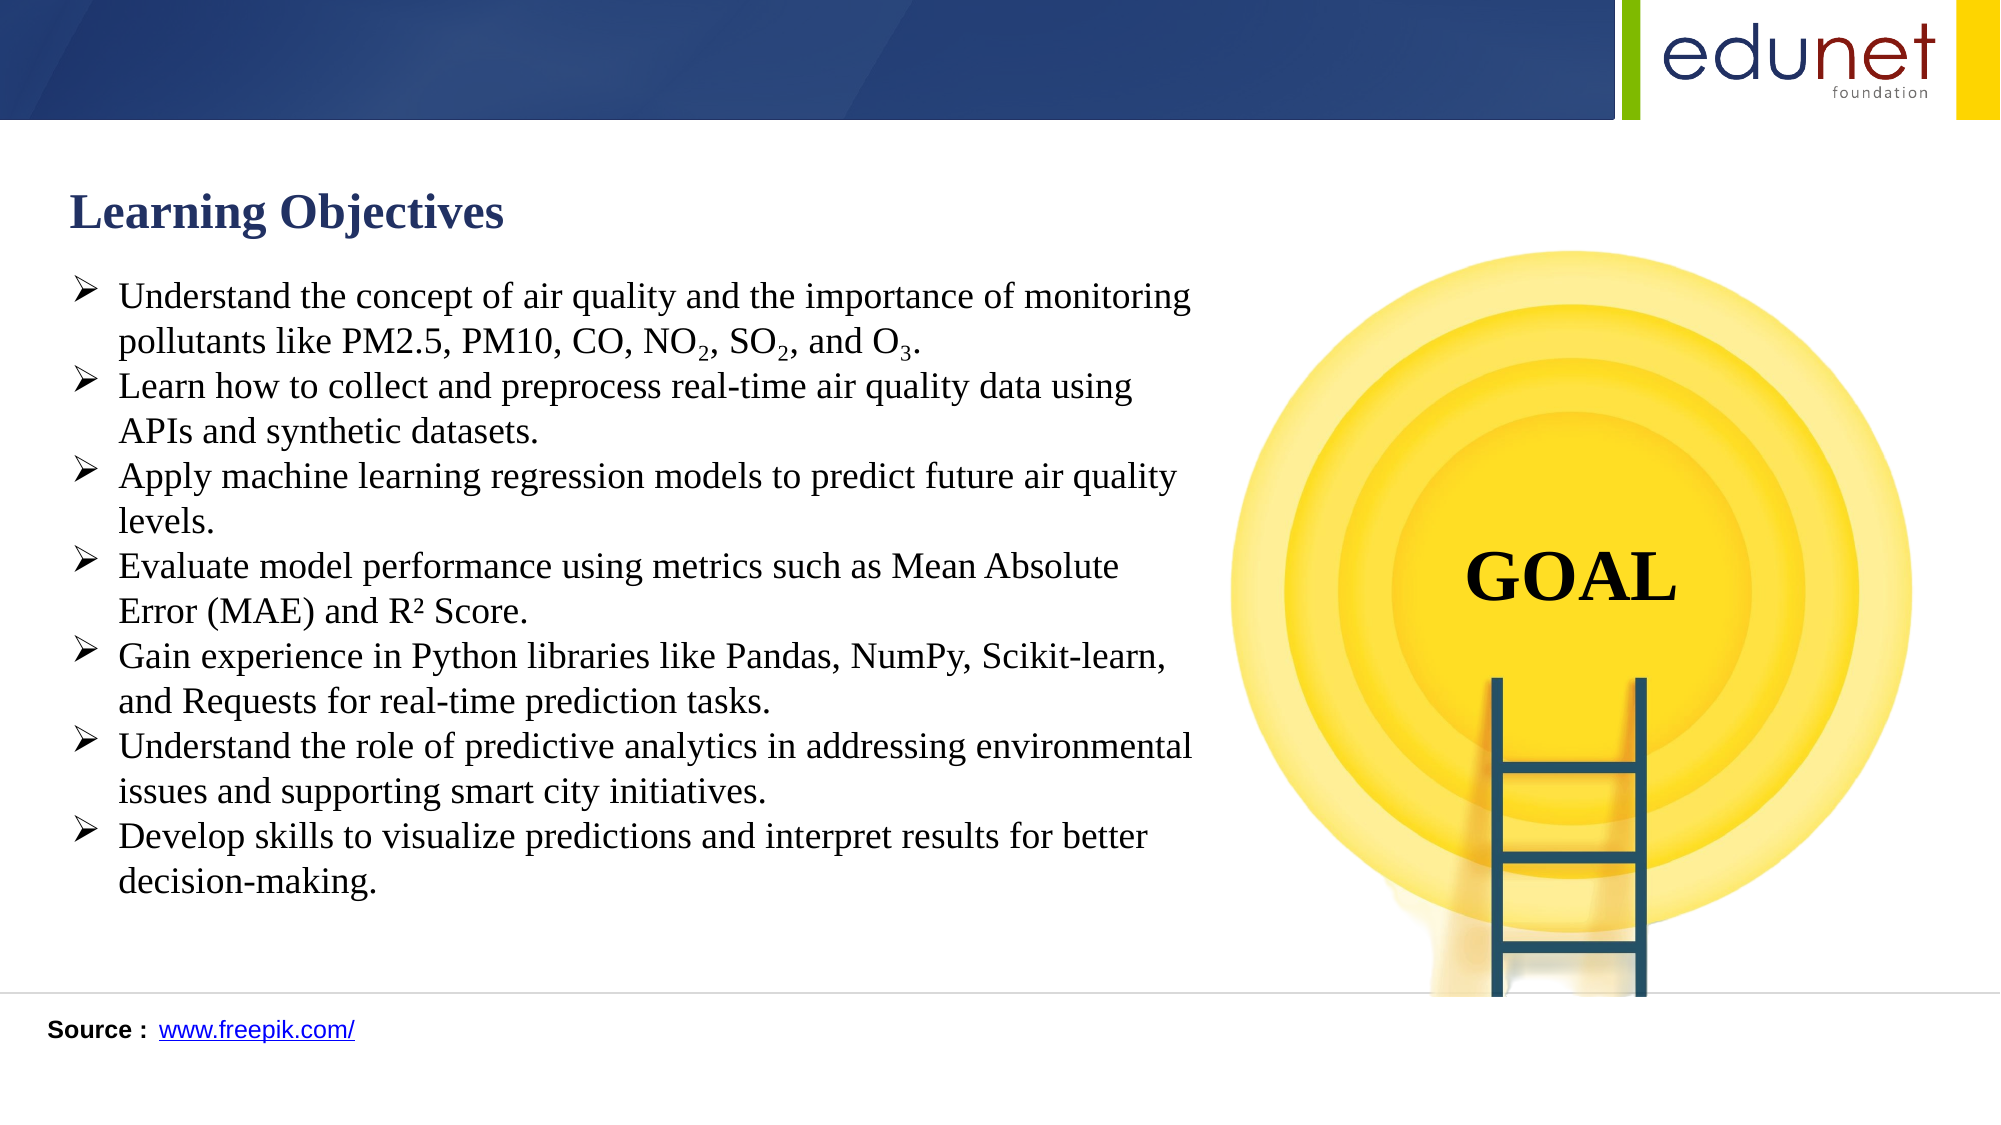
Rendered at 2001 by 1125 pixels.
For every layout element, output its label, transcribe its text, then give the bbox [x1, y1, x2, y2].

text_box Learning Objectives [54, 170, 660, 246]
text_box Understand the concept of air quality and the importance of monitoring pollutants like PM2.5, PM10, CO, NO₂, SO₂, and O₃. Learn how to collect and preprocess real-time air quality data using APIs and synthetic datasets. Apply machine learning regression models to predict future air quality levels. Evaluate model performance using metrics such as Mean Absolute Error (MAE) and R² Score. Gain experience in Python libraries like Pandas, NumPy, Scikit-learn, and Requests for real-time prediction tasks. Understand the role of predictive analytics in addressing environmental issues and supporting smart city initiatives. Develop skills to visualize predictions and interpret results for better decision-making. [56, 263, 1199, 954]
picture [1652, 12, 1948, 108]
picture [1204, 236, 1944, 997]
text_box www.freepik.com/ [144, 1006, 447, 1052]
text_box Source : [32, 1006, 144, 1052]
